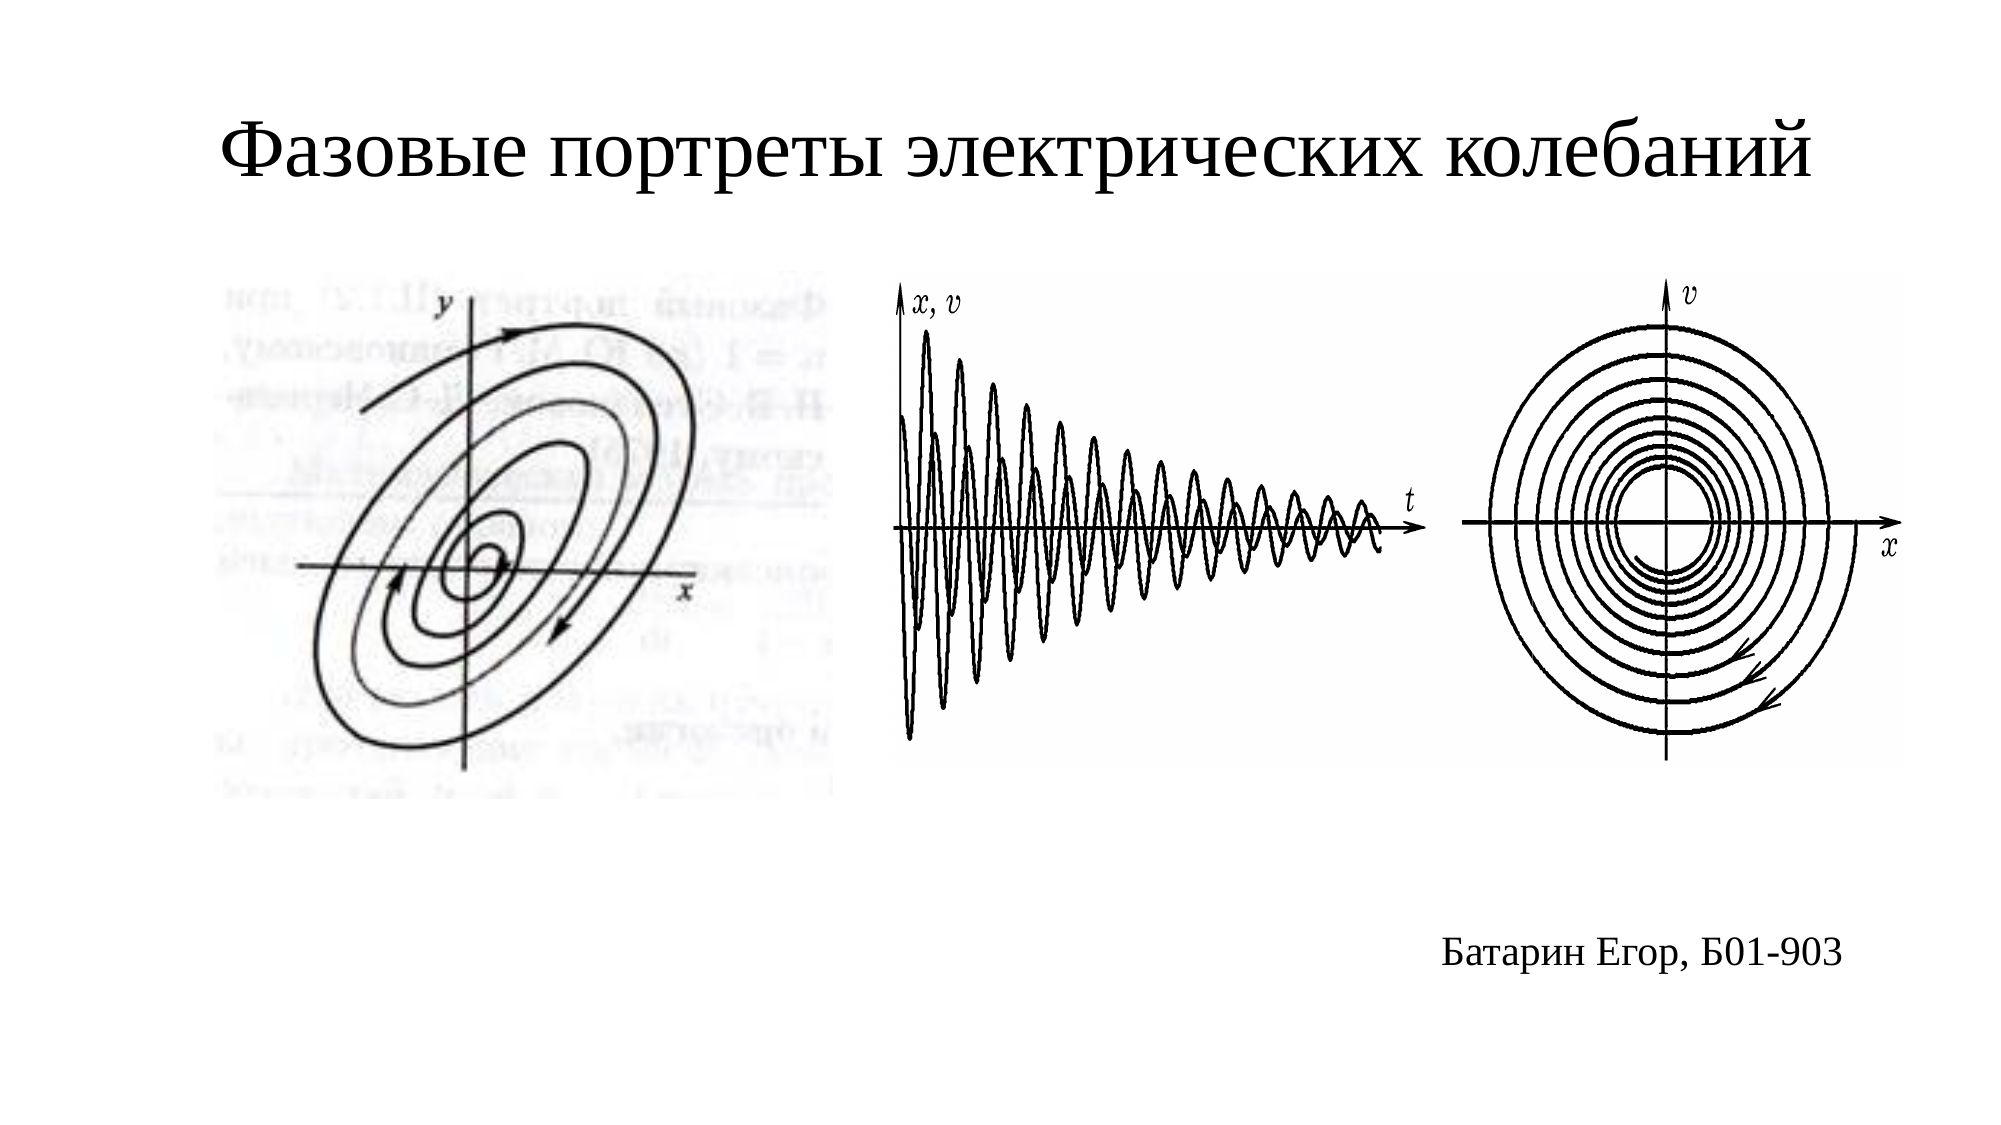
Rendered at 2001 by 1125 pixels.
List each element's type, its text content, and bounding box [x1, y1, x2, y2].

picture [213, 271, 833, 799]
text_box Батарин Егор, Б01-903 [1426, 916, 1859, 1027]
text_box Фазовые портреты электрических колебаний [204, 85, 1830, 201]
picture [889, 271, 1911, 769]
